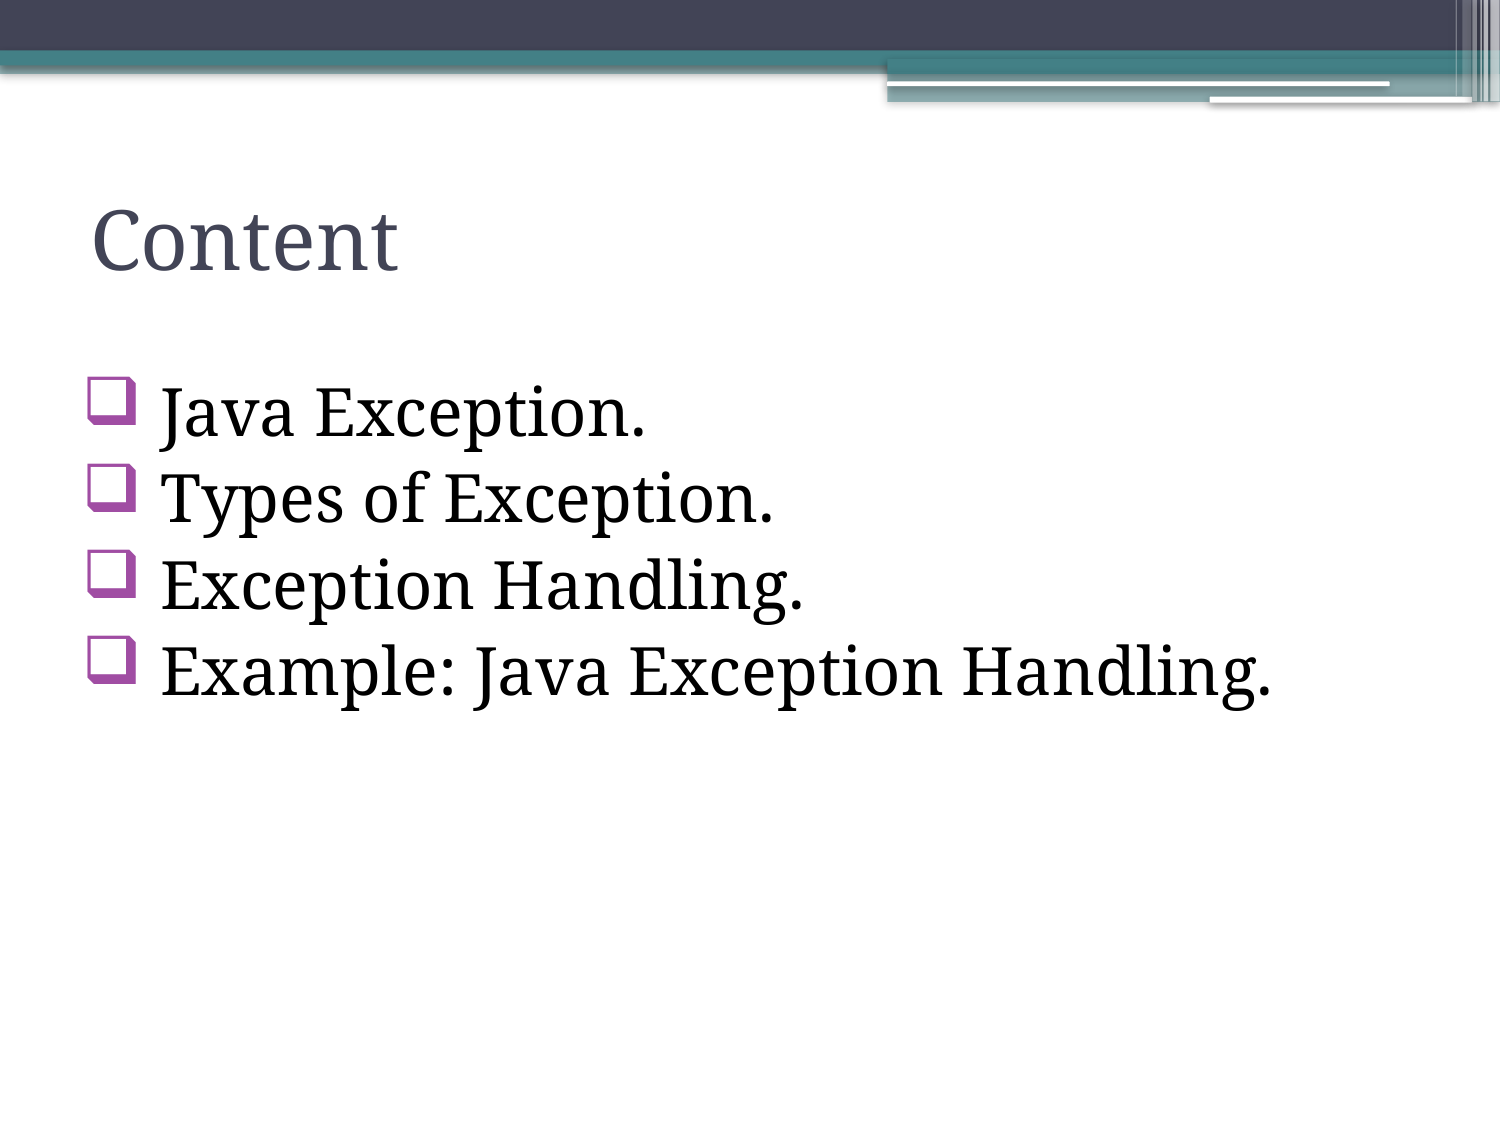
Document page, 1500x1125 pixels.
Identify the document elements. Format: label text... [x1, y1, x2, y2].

list Java Exception. Types of Exception. Exception Handling. Example: Java Exception Handling. [49, 362, 1463, 988]
title Content [74, 149, 1426, 326]
